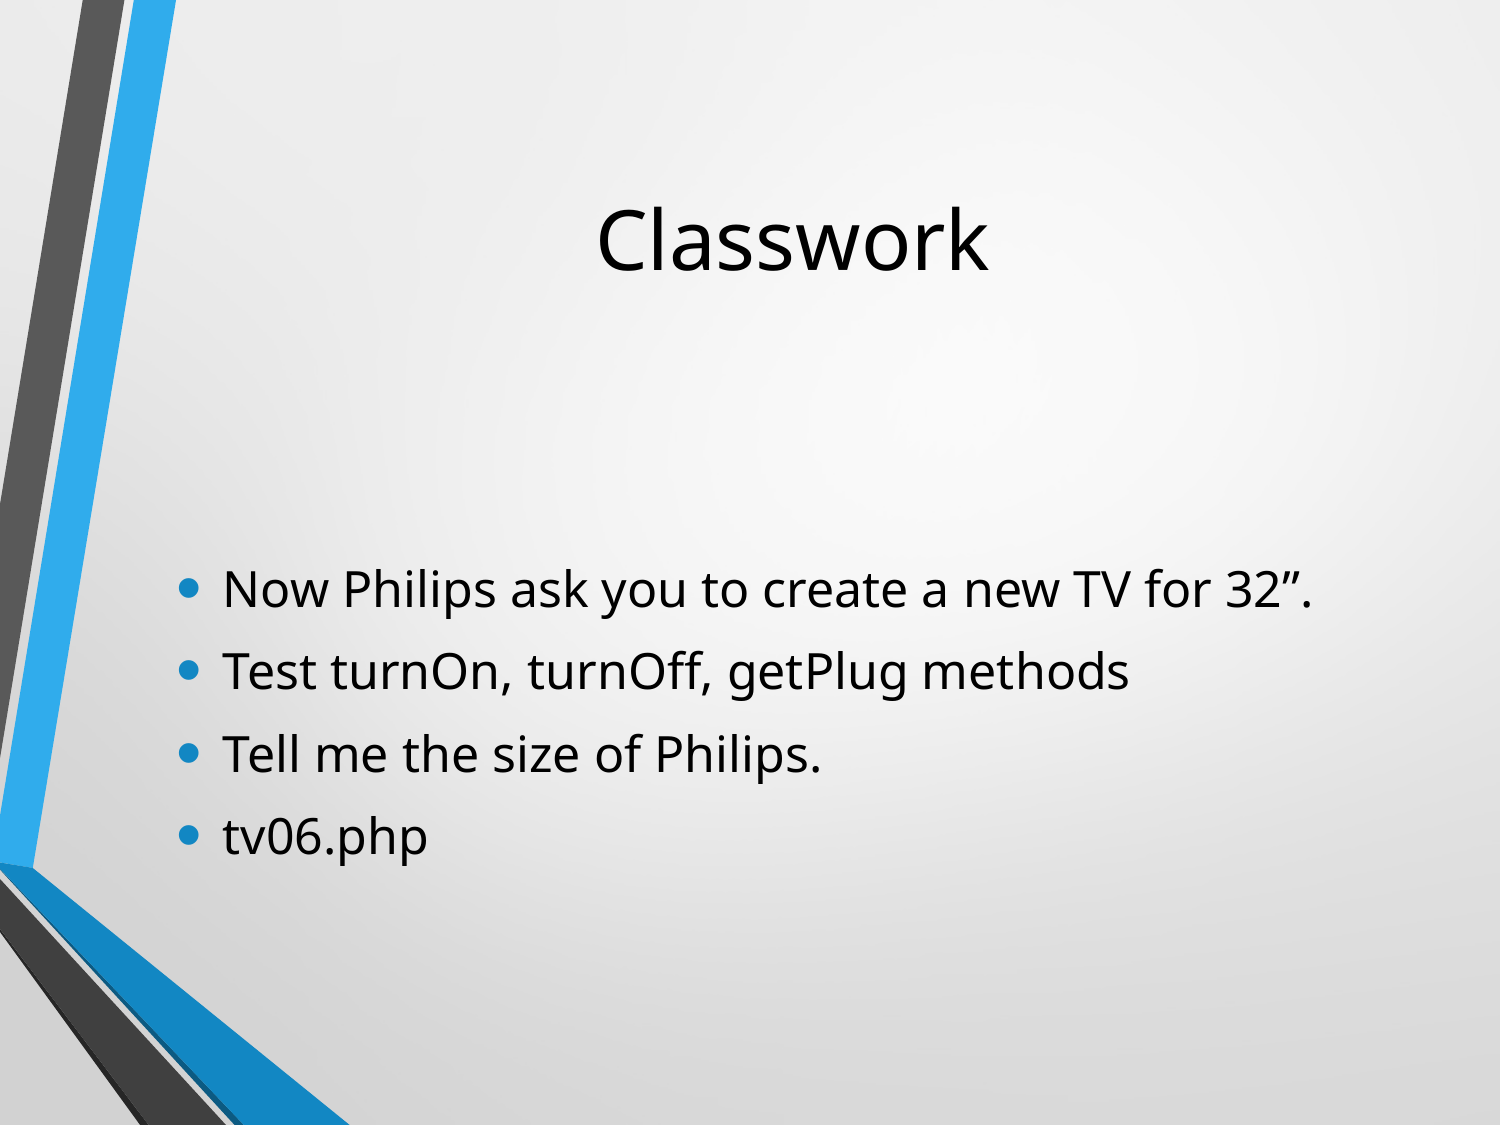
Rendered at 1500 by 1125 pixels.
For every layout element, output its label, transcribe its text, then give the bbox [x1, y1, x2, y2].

list Now Philips ask you to create a new TV for 32”. Test turnOn, turnOff, getPlug methods Tell me the size of Philips. tv06.php [161, 437, 1425, 985]
title Classwork [161, 75, 1425, 400]
